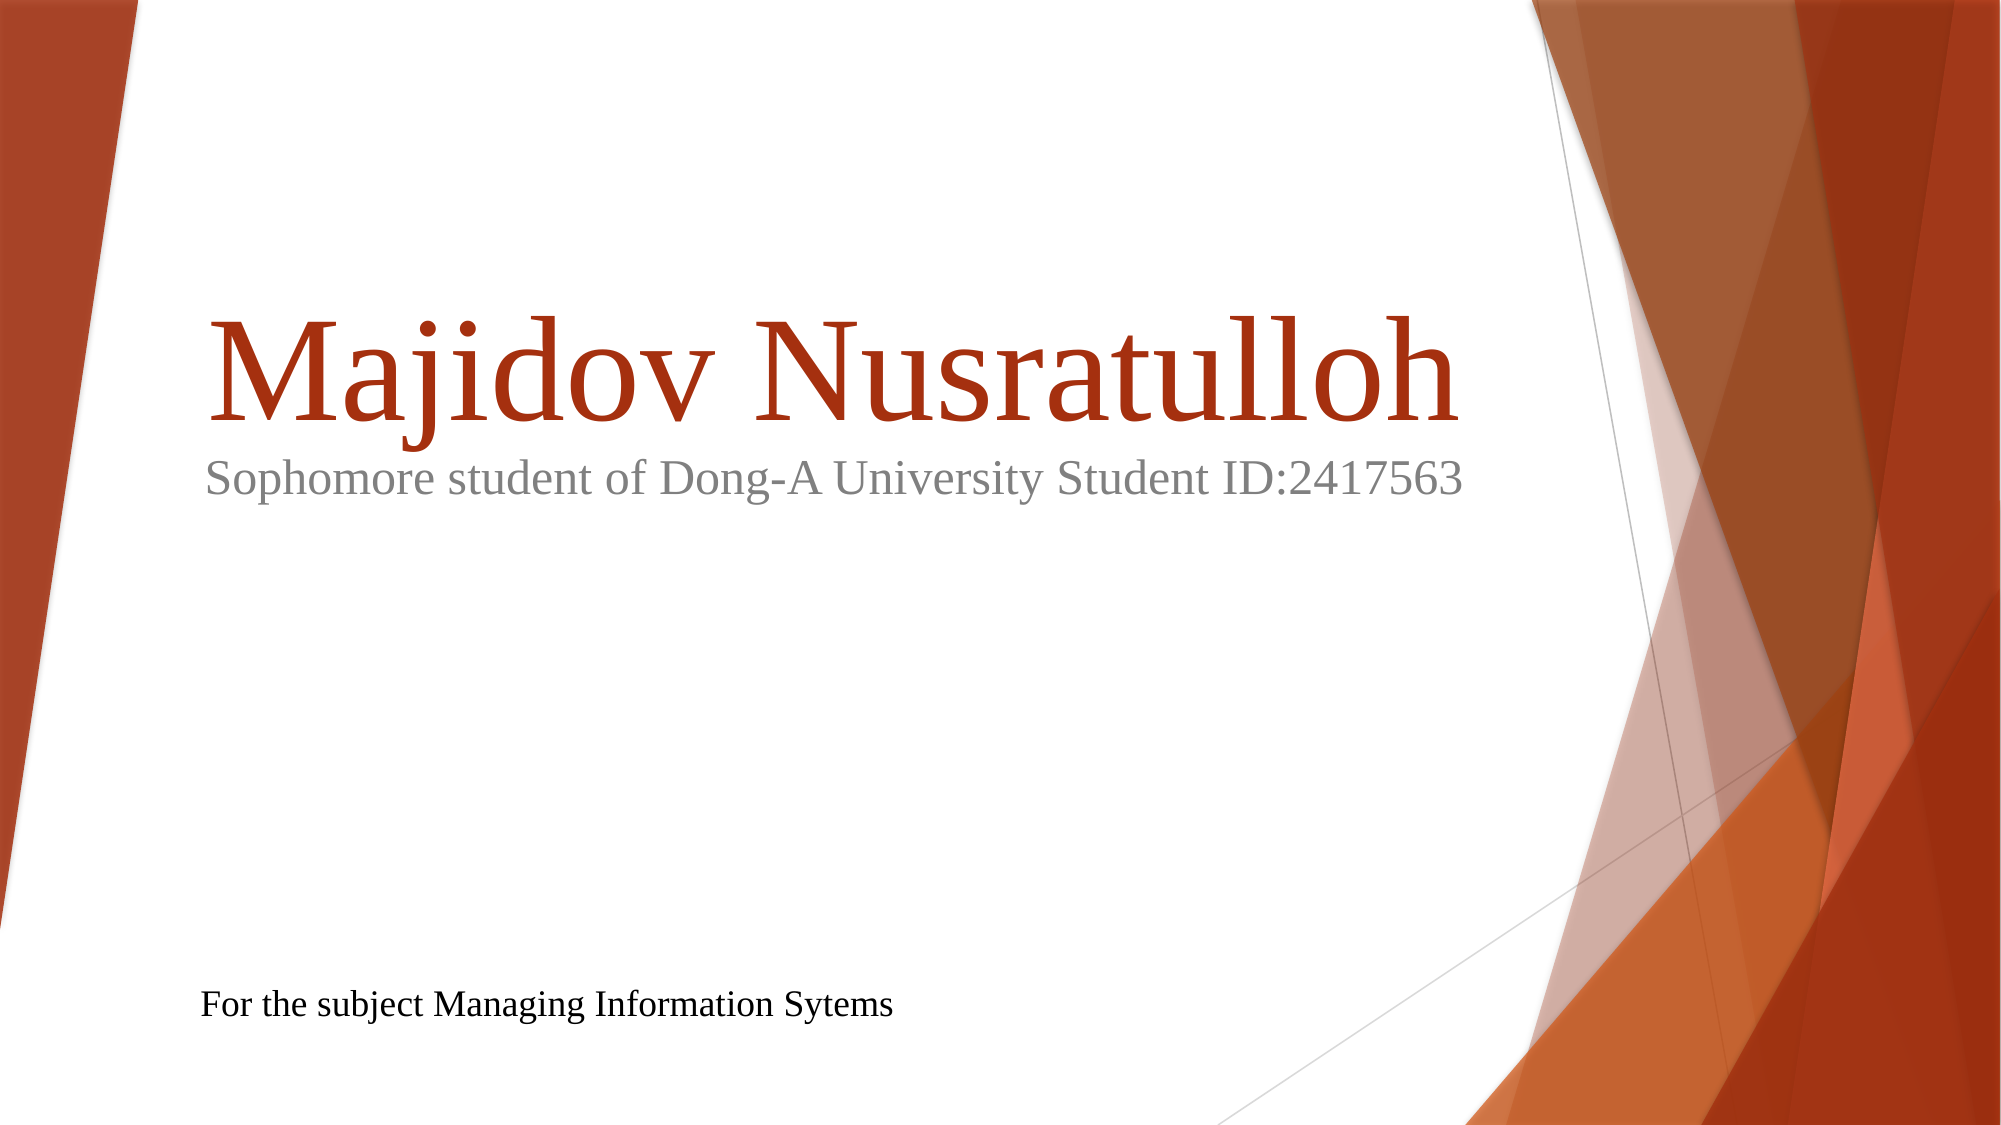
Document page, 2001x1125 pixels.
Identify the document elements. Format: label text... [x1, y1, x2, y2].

text_box For the subject Managing Information Sytems [185, 971, 1241, 1032]
title Majidov Nusratulloh [185, 265, 1477, 436]
subtitle Sophomore student of Dong-A University Student ID:2417563 [54, 436, 1480, 689]
